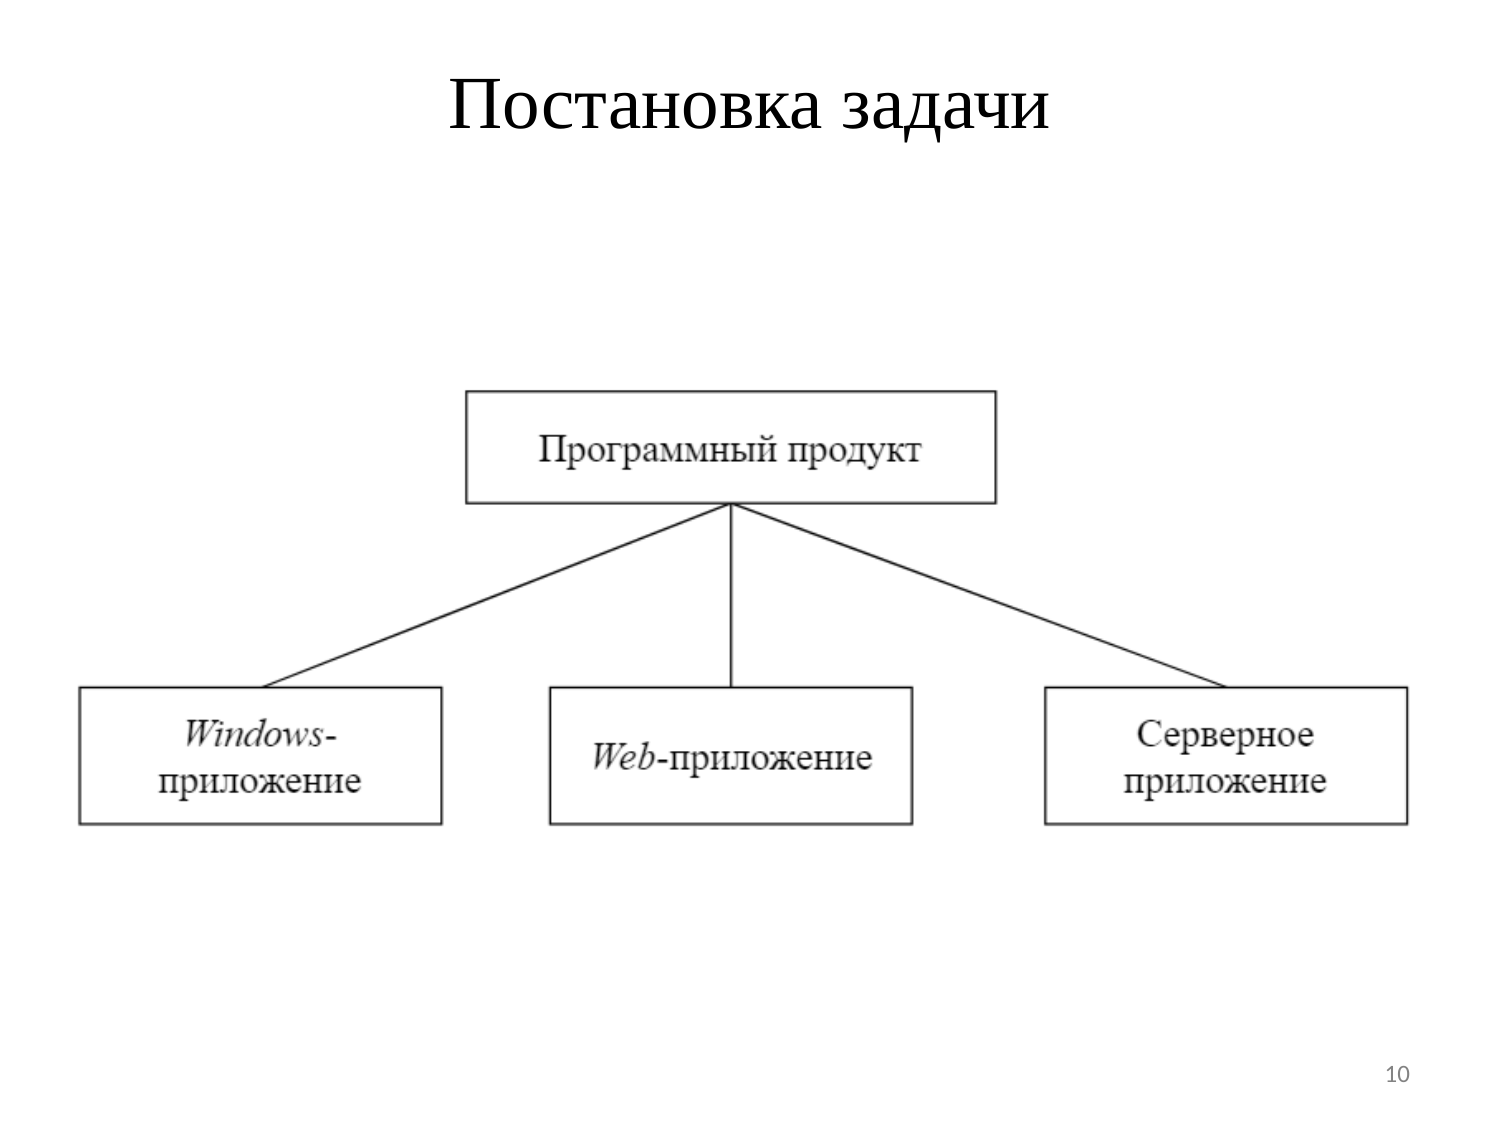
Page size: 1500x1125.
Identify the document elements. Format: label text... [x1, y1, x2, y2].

slide_number 10 [1074, 1042, 1425, 1103]
picture [51, 326, 1449, 909]
text_box Постановка задачи [0, 0, 1500, 197]
